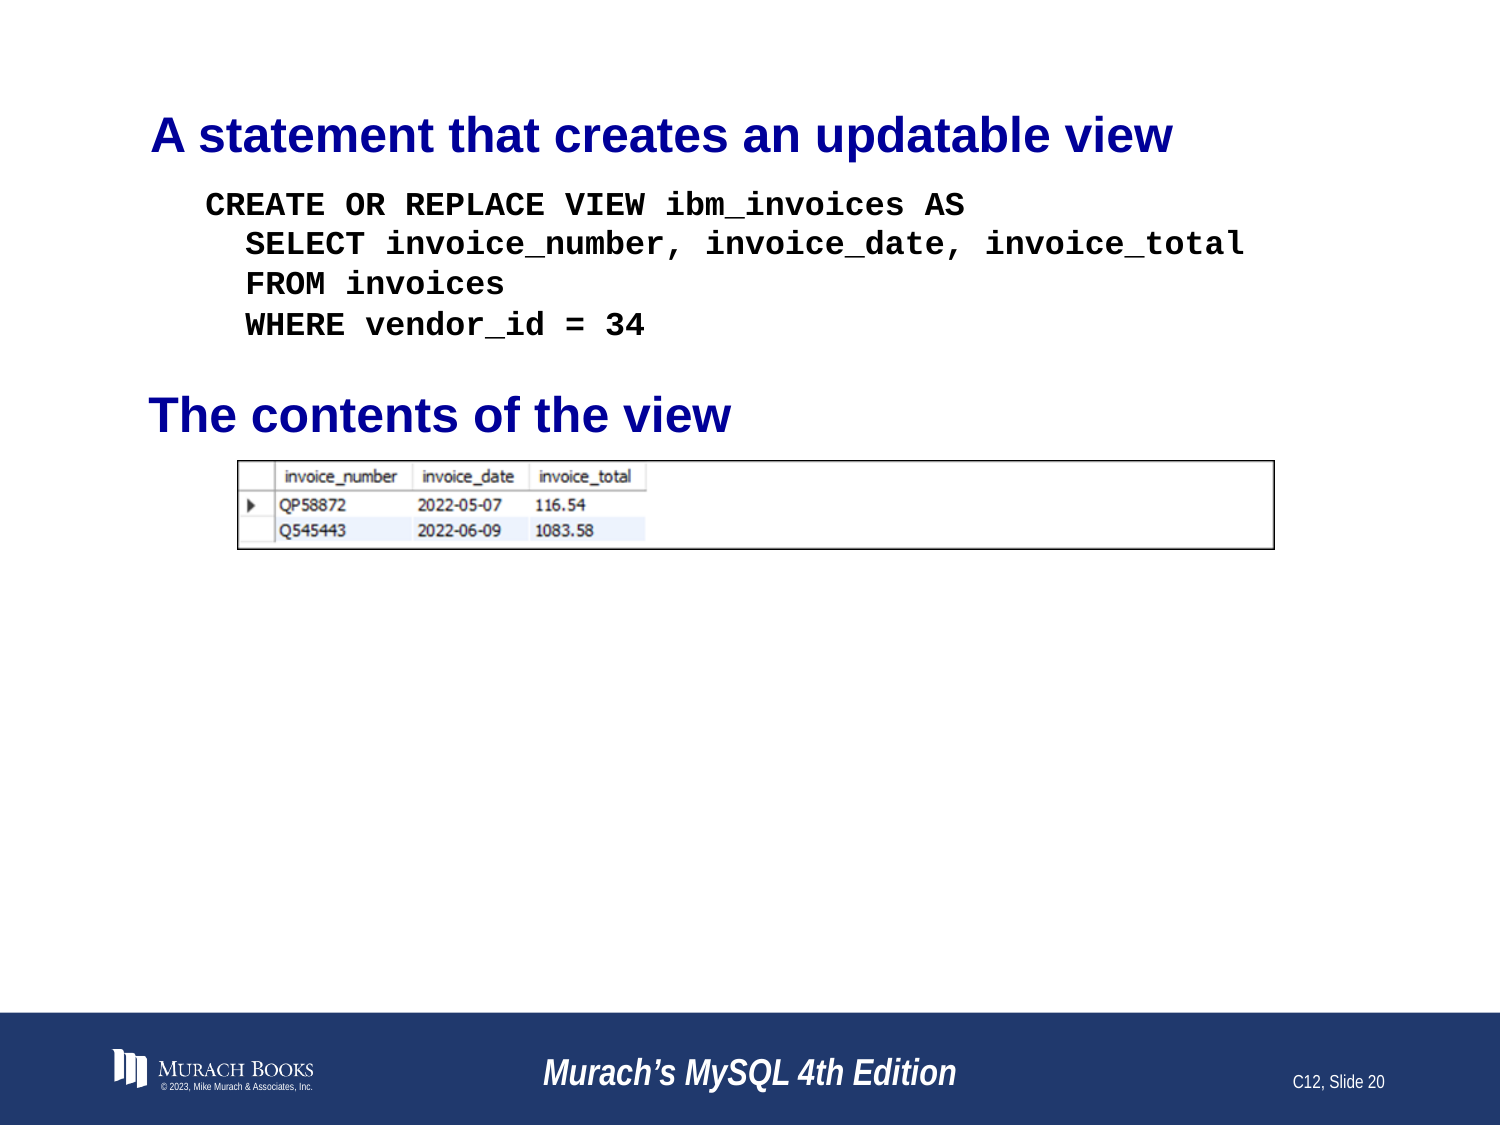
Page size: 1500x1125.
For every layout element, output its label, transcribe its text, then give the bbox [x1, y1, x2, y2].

slide_number C12, Slide 20 [1087, 1025, 1400, 1100]
footer © 2023, Mike Murach & Associates, Inc. [12, 1025, 450, 1100]
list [237, 460, 1276, 551]
slide_number Murach’s MySQL 4th Edition [450, 1025, 1050, 1100]
list CREATE OR REPLACE VIEW ibm_invoices AS SELECT invoice_number, invoice_date, invoice_total FROM invoices WHERE vendor_id = 34 [133, 174, 1346, 375]
list The contents of the view [133, 375, 1346, 450]
title A statement that creates an updatable view [150, 102, 1350, 164]
